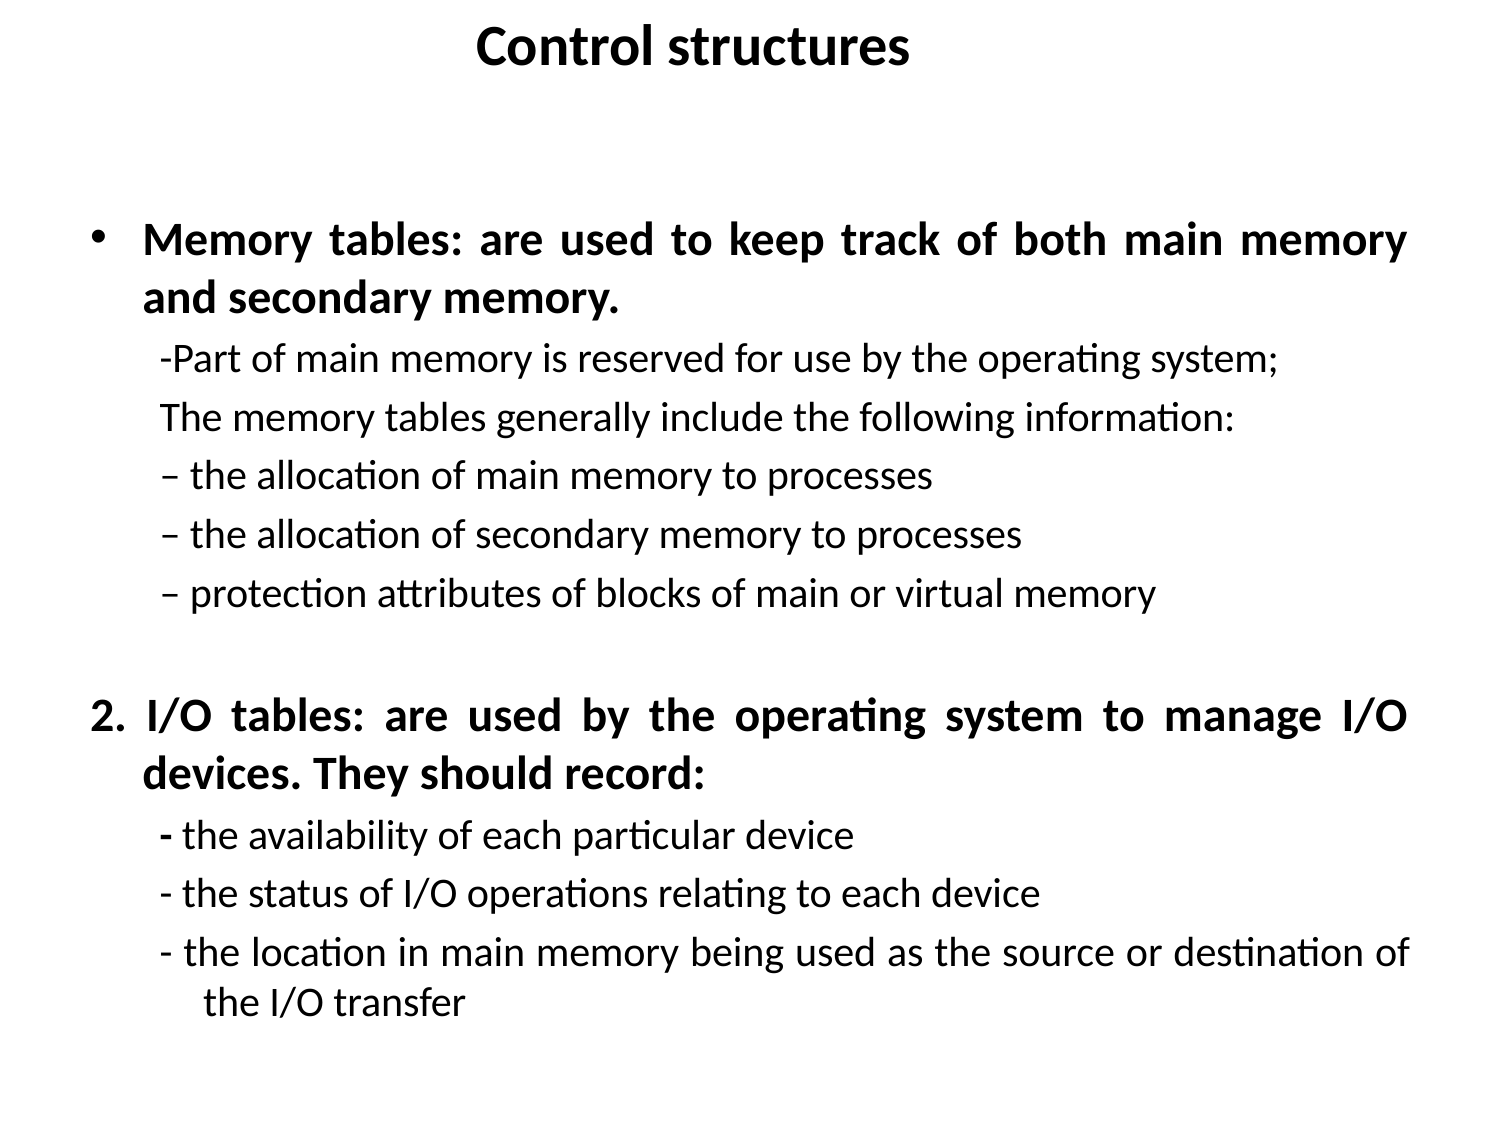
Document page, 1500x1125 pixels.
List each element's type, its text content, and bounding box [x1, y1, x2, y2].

list Memory tables: are used to keep track of both main memory and secondary memory. -Part of main memory is reserved for use by the operating system; The memory tables generally include the following information: – the allocation of main memory to processes – the allocation of secondary memory to processes – protection attributes of blocks of main or virtual memory 2. I/O tables: are used by the operating system to manage I/O devices. They should record: - the availability of each particular device - the status of I/O operations relating to each device - the location in main memory being used as the source or destination of the I/O transfer [75, 200, 1425, 1038]
text_box Control structures [274, 0, 1113, 85]
